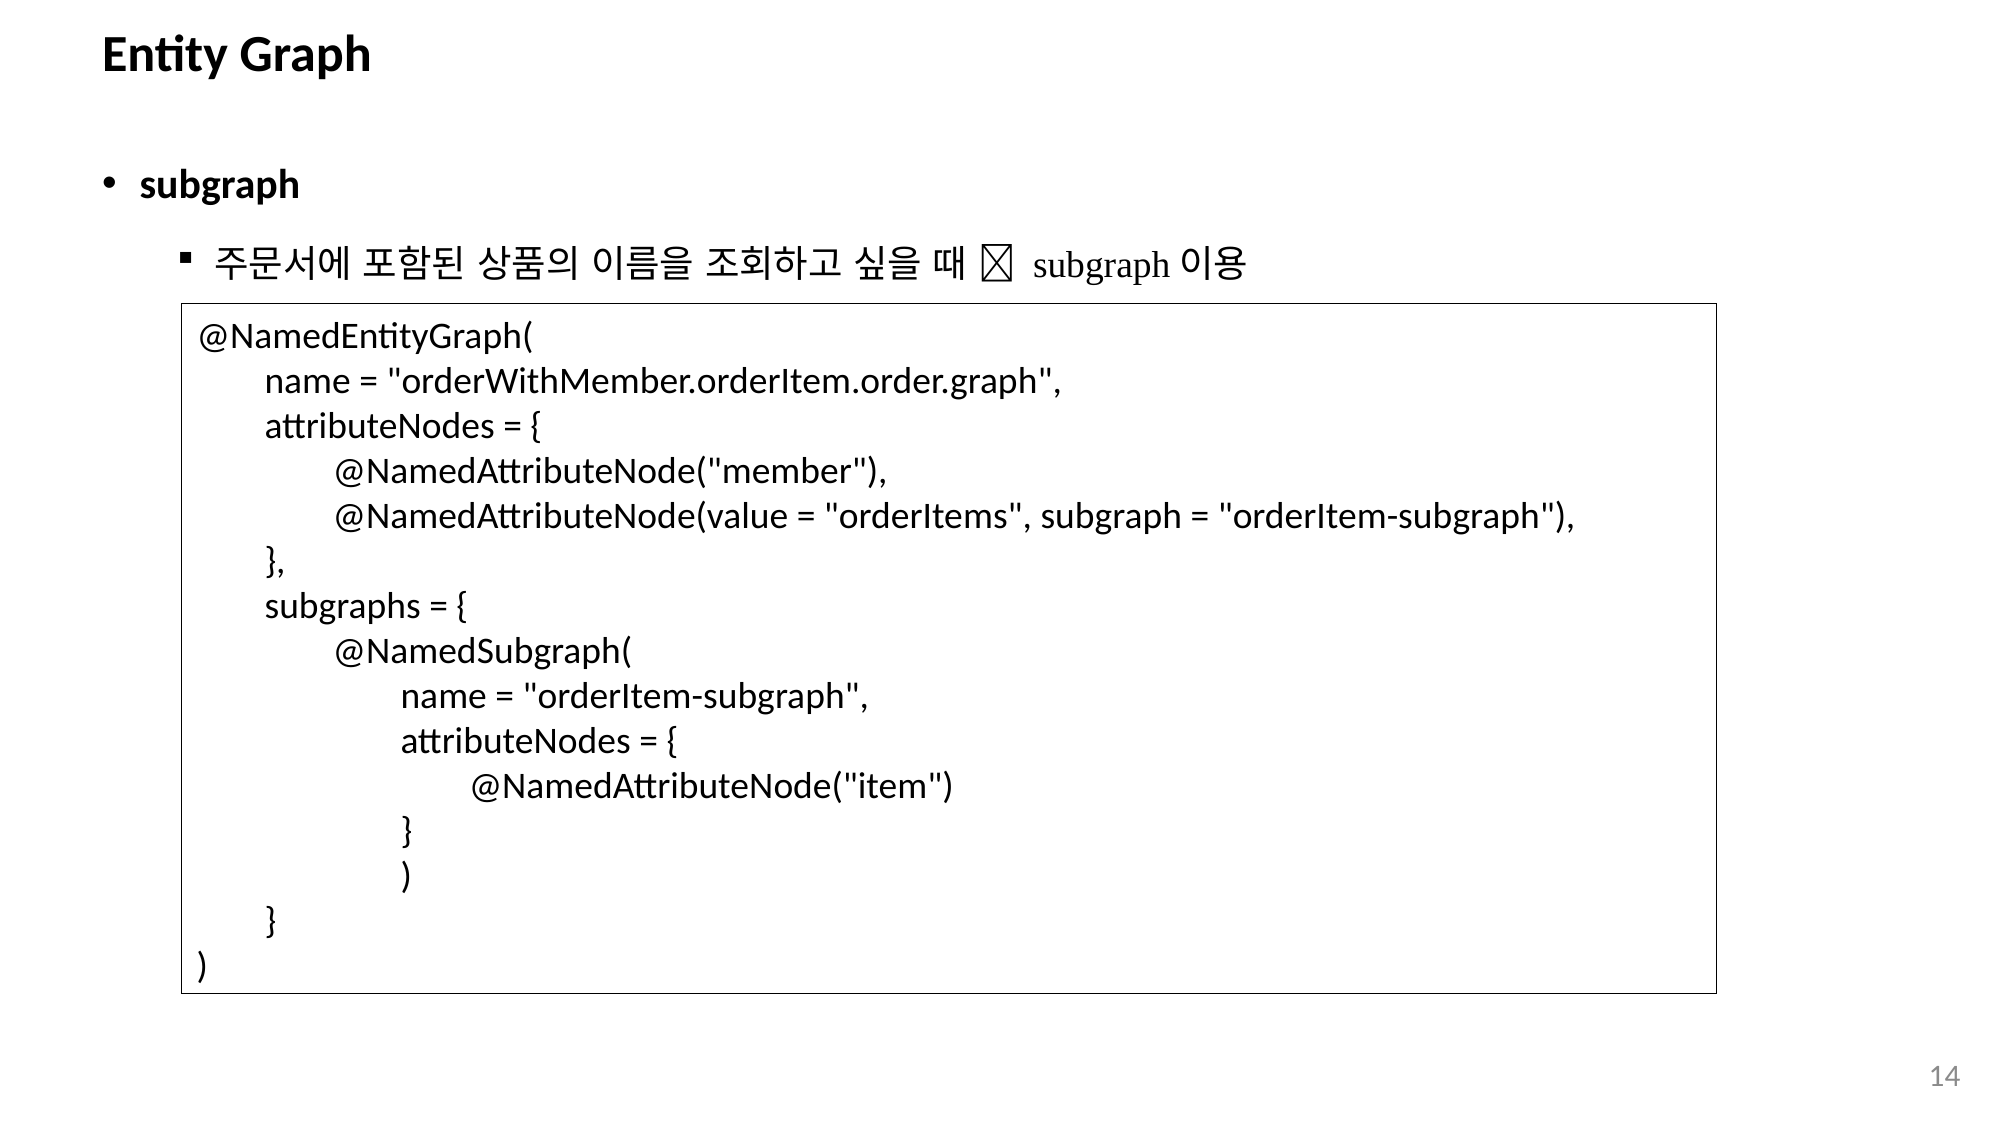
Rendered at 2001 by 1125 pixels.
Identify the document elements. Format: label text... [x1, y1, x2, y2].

text_box @NamedEntityGraph( name = "orderWithMember.orderItem.order.graph", attributeNodes = { @NamedAttributeNode("member"), @NamedAttributeNode(value = "orderItems", subgraph = "orderItem-subgraph"), }, subgraphs = { @NamedSubgraph( name = "orderItem-subgraph", attributeNodes = { @NamedAttributeNode("item") } ) } ) [181, 303, 1717, 994]
title Entity Graph [87, 26, 1812, 83]
list subgraph 주문서에 포함된 상품의 이름을 조회하고 싶을 때  subgraph이용 [87, 124, 1896, 1066]
slide_number 14 [1412, 1042, 1976, 1106]
